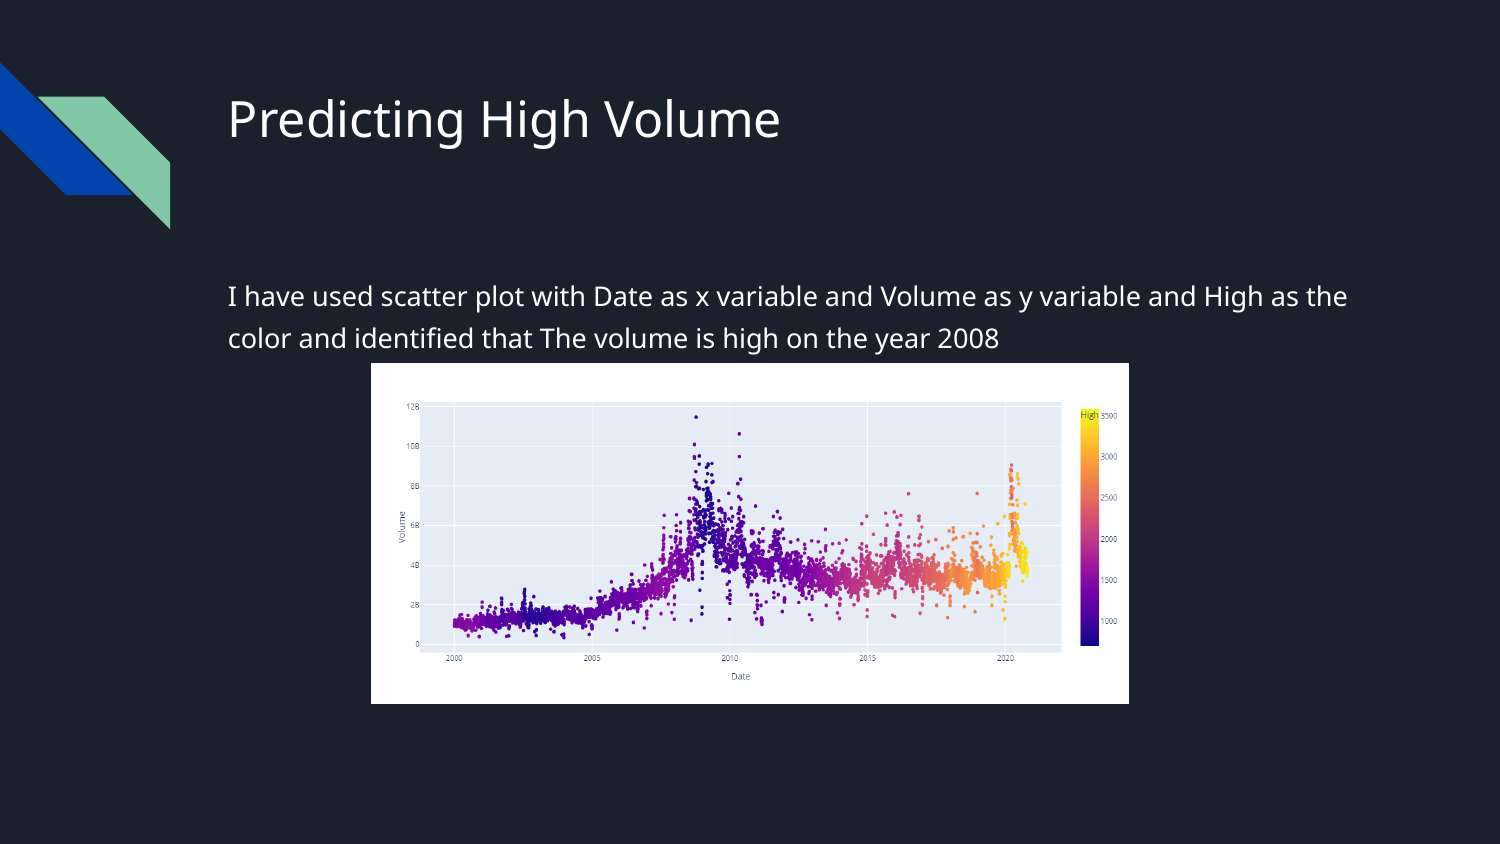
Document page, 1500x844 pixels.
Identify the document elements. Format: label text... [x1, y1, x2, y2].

list I have used scatter plot with Date as x variable and Volume as y variable and High as the color and identified that The volume is high on the year 2008 [212, 257, 1368, 735]
picture [371, 363, 1129, 705]
title Predicting High Volume [212, 69, 1368, 220]
